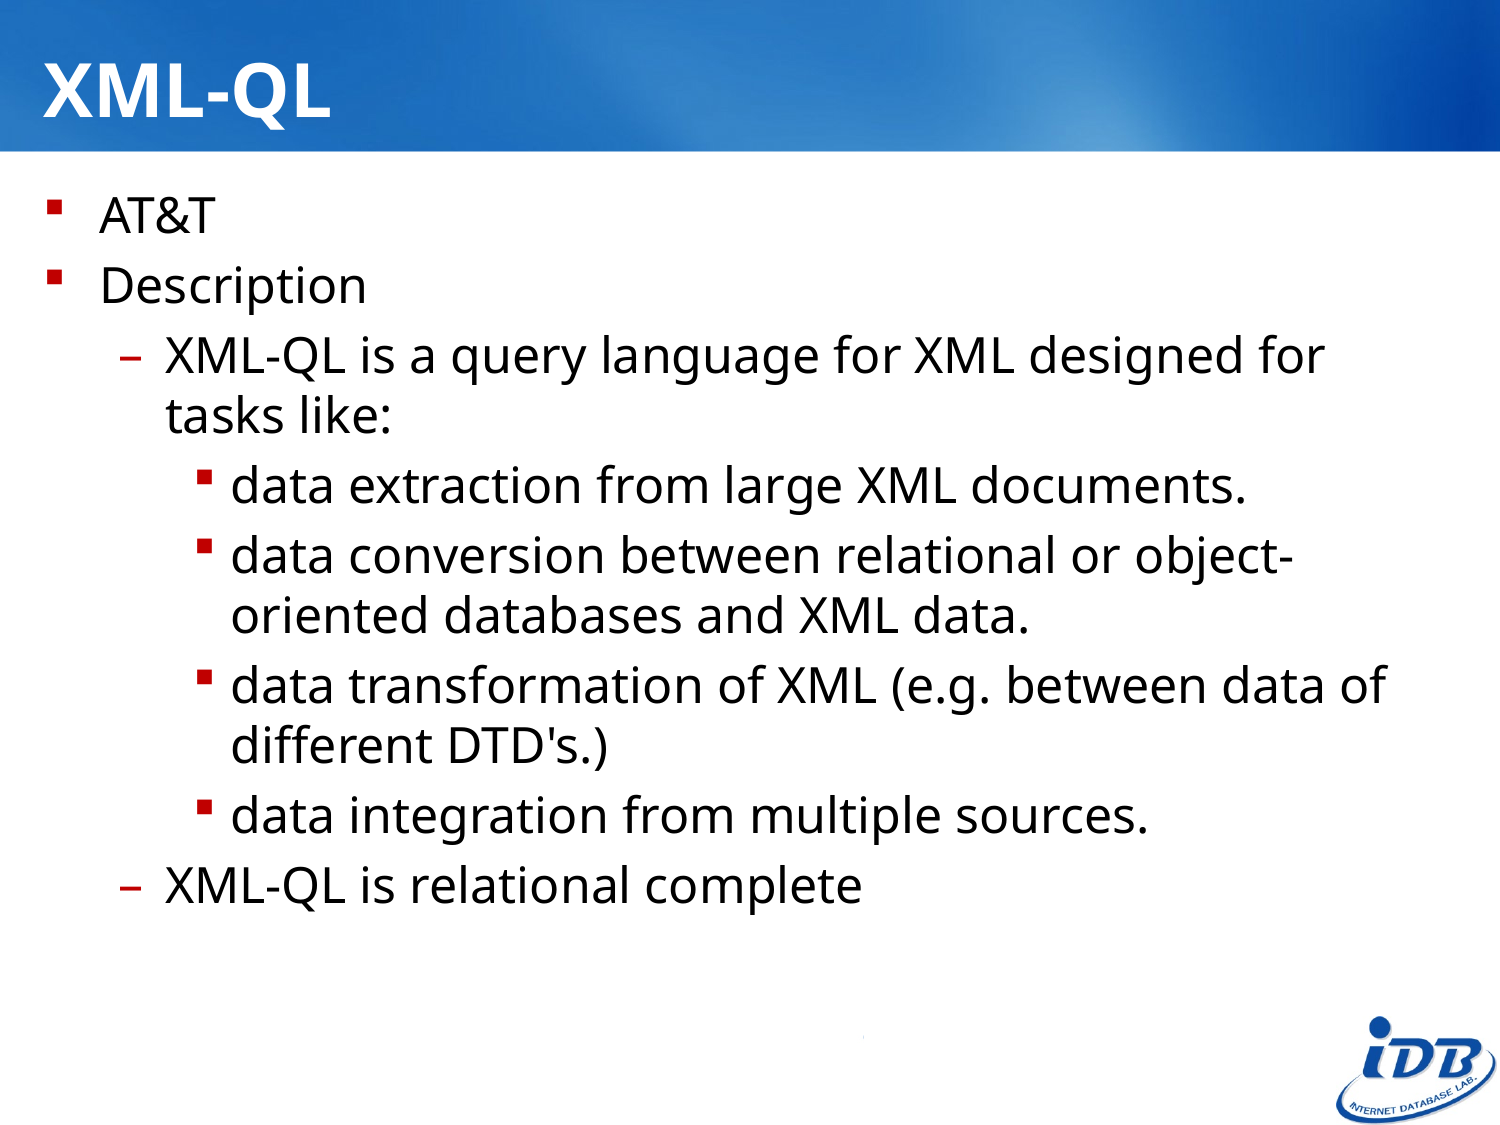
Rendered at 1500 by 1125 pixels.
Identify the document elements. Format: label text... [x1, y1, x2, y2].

list AT&T Description XML-QL is a query language for XML designed for tasks like: data extraction from large XML documents. data conversion between relational or object-oriented databases and XML data. data transformation of XML (e.g. between data of different DTD's.) data integration from multiple sources. XML-QL is relational complete [28, 175, 1472, 1067]
picture [0, 0, 1500, 1125]
title XML-QL [28, 23, 1472, 153]
